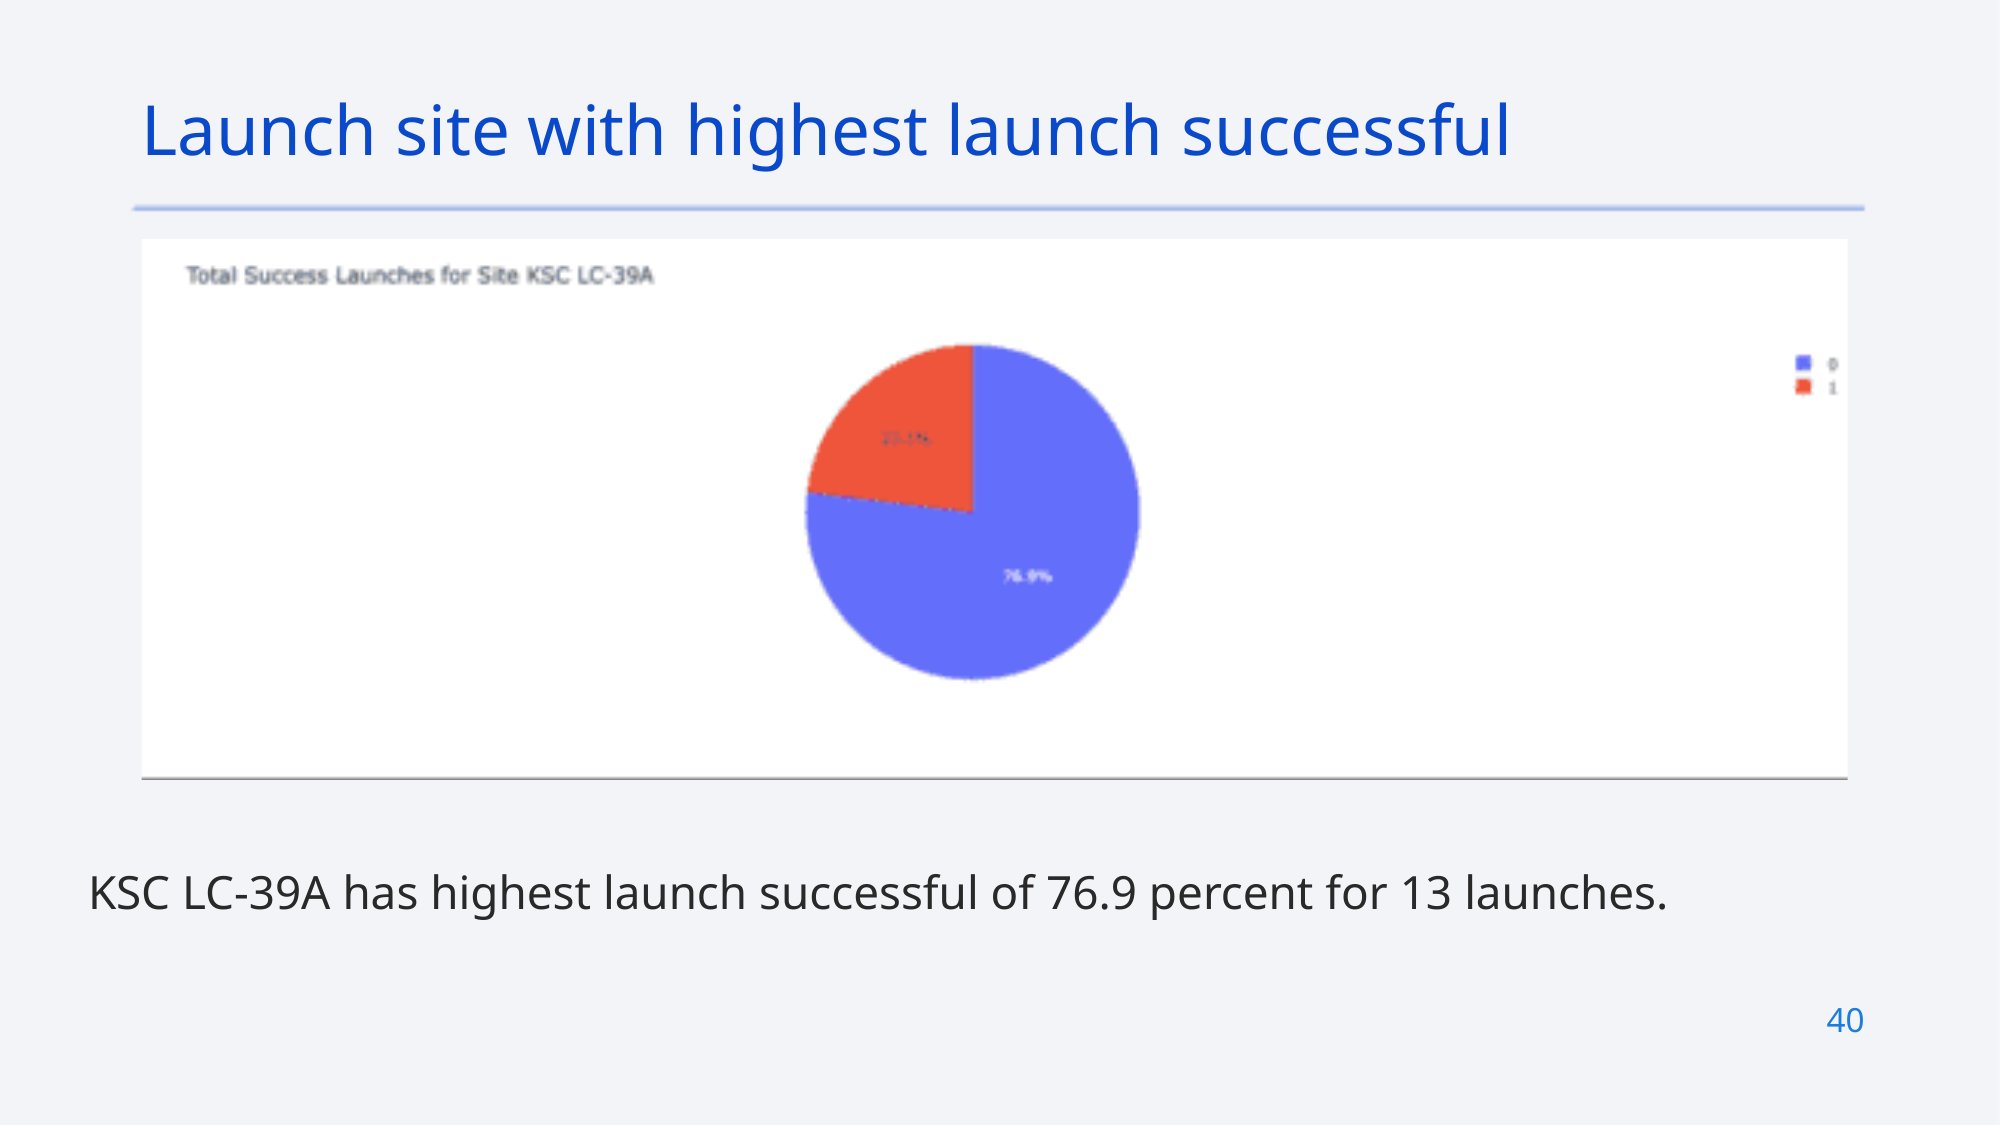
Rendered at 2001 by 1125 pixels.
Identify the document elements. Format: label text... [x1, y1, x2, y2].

text_box Launch site with highest launch successful [126, 88, 1852, 179]
list KSC LC-39A has highest launch successful of 76.9 percent for 13 launches. [73, 856, 1852, 1018]
picture [0, 0, 2001, 1125]
slide_number 40 [1429, 988, 1880, 1055]
